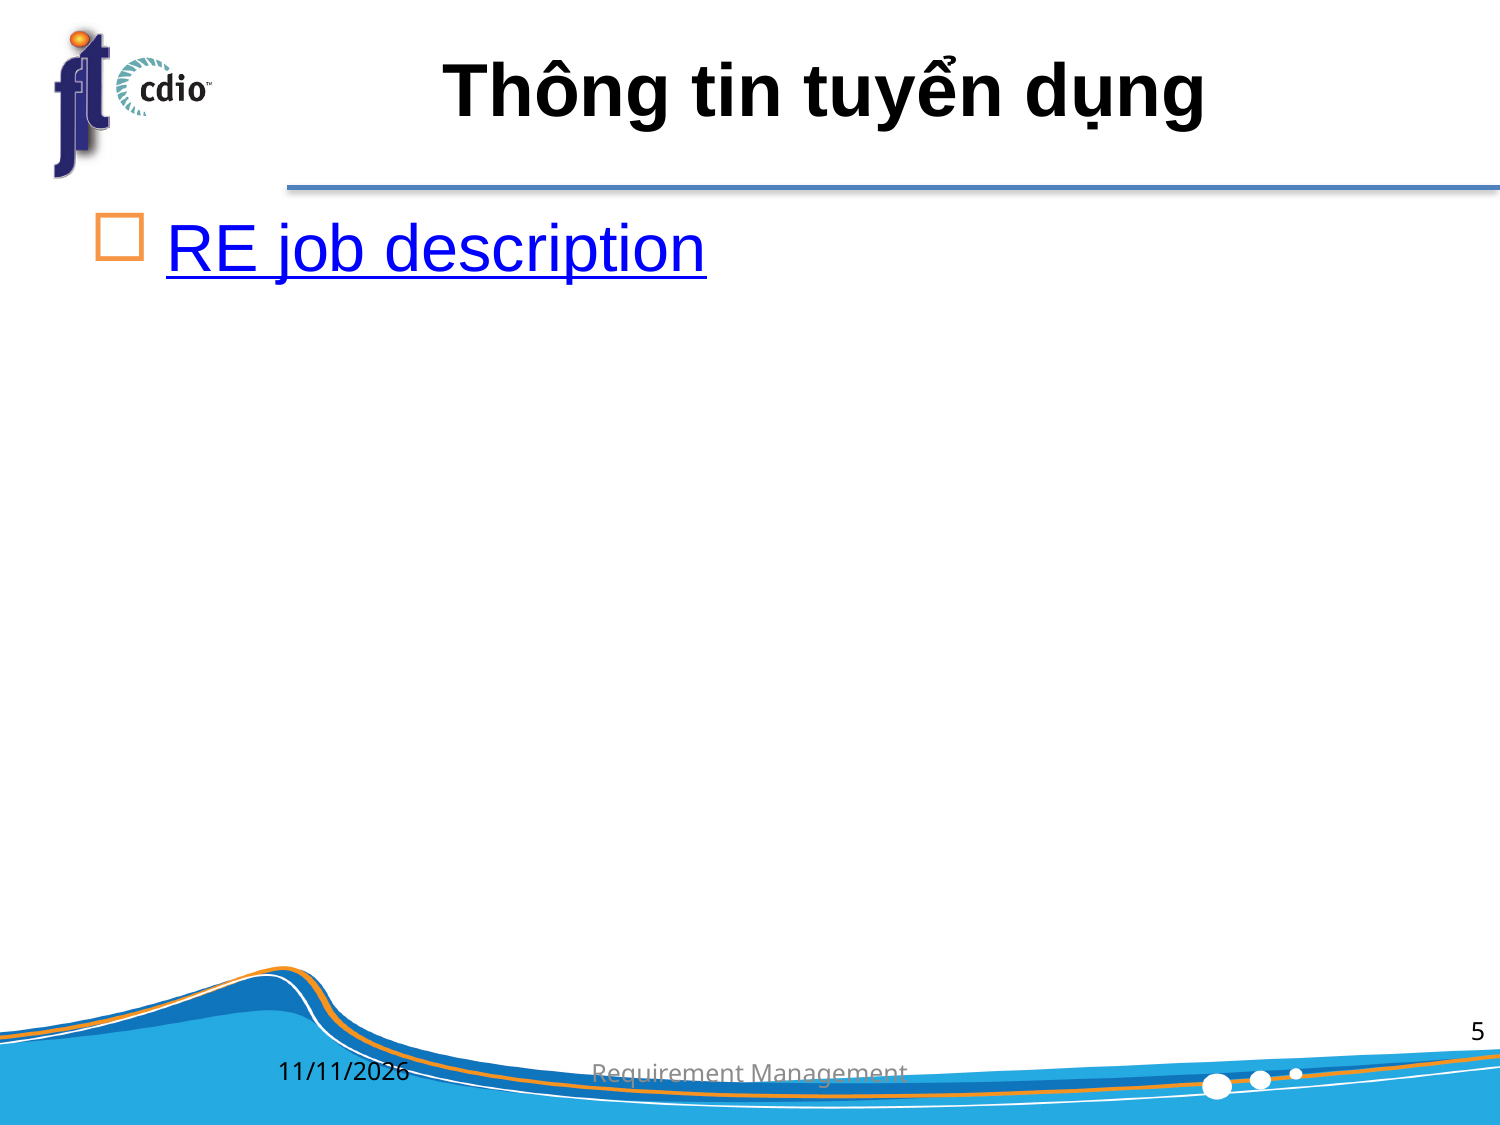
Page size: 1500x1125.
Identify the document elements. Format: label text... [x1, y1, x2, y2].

picture [0, 0, 1500, 1125]
footer Requirement Management [512, 1042, 988, 1103]
list RE job description [75, 197, 1425, 977]
slide_number 5 [1149, 1002, 1500, 1063]
title Thông tin tuyển dụng [226, 6, 1425, 166]
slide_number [75, 1042, 425, 1103]
